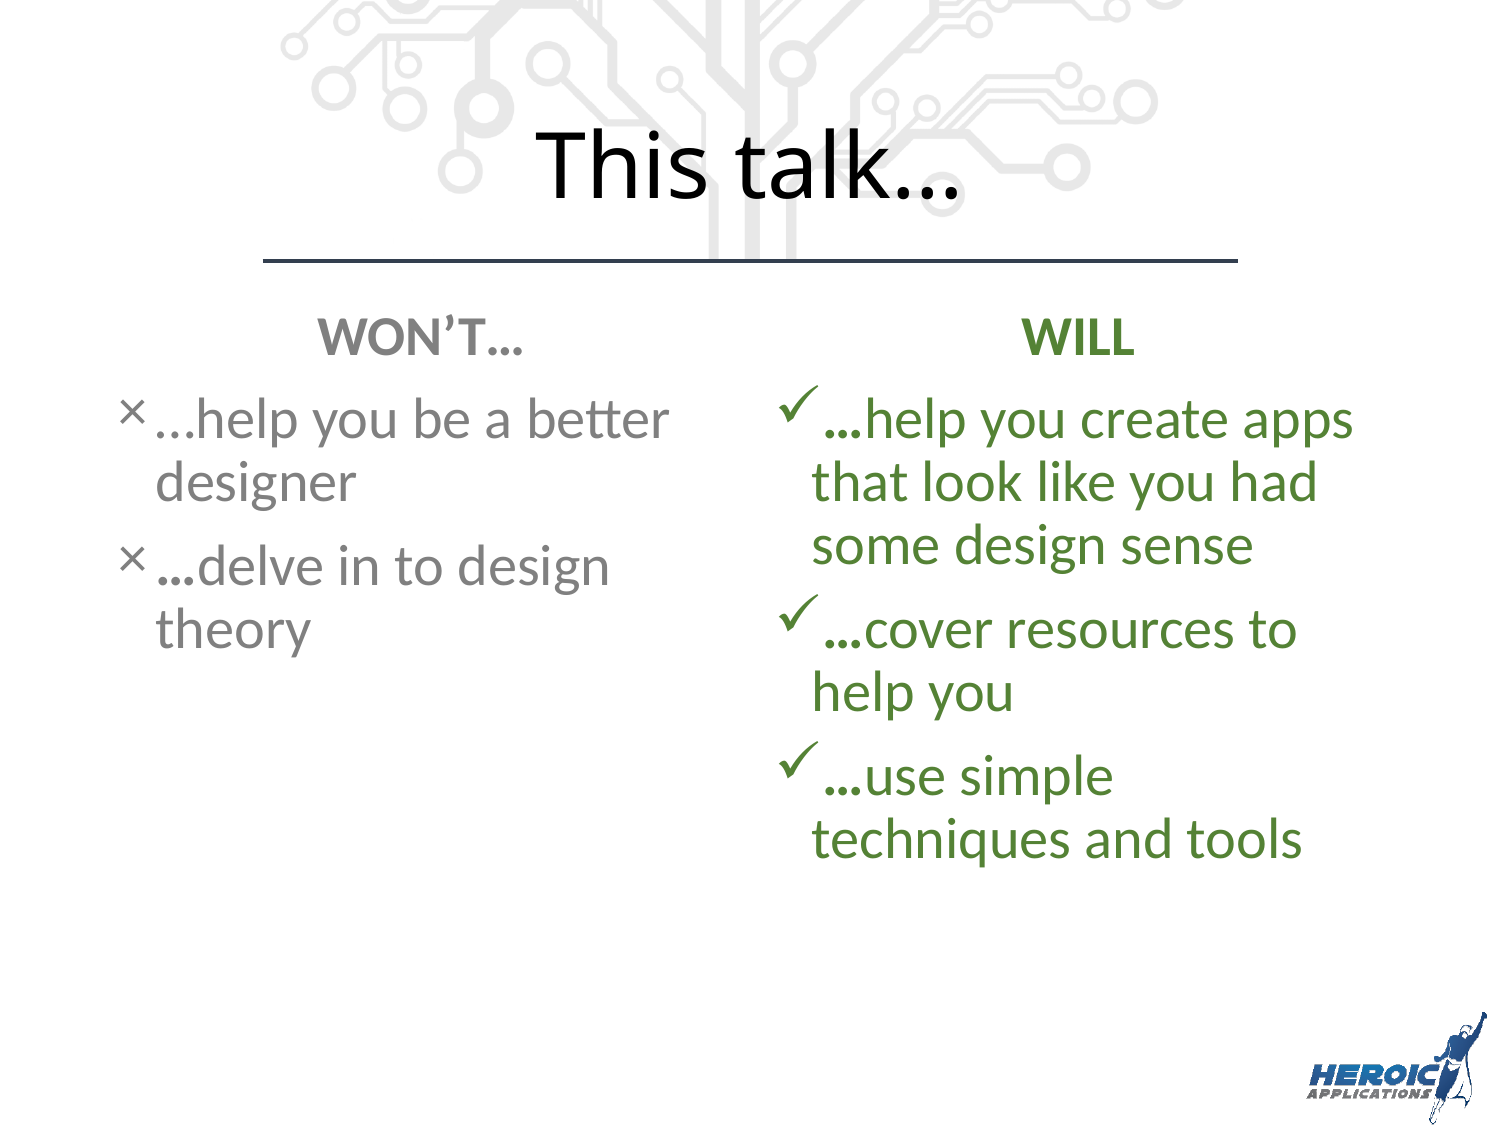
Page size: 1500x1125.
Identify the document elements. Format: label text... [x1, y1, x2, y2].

list WON’T… …help you be a better designer …delve in to design theory [103, 299, 741, 1014]
title This talk… [103, 59, 1397, 278]
list WILL …help you create apps that look like you had some design sense …cover resources to help you …use simple techniques and tools [759, 299, 1397, 1014]
picture [1306, 1012, 1487, 1125]
